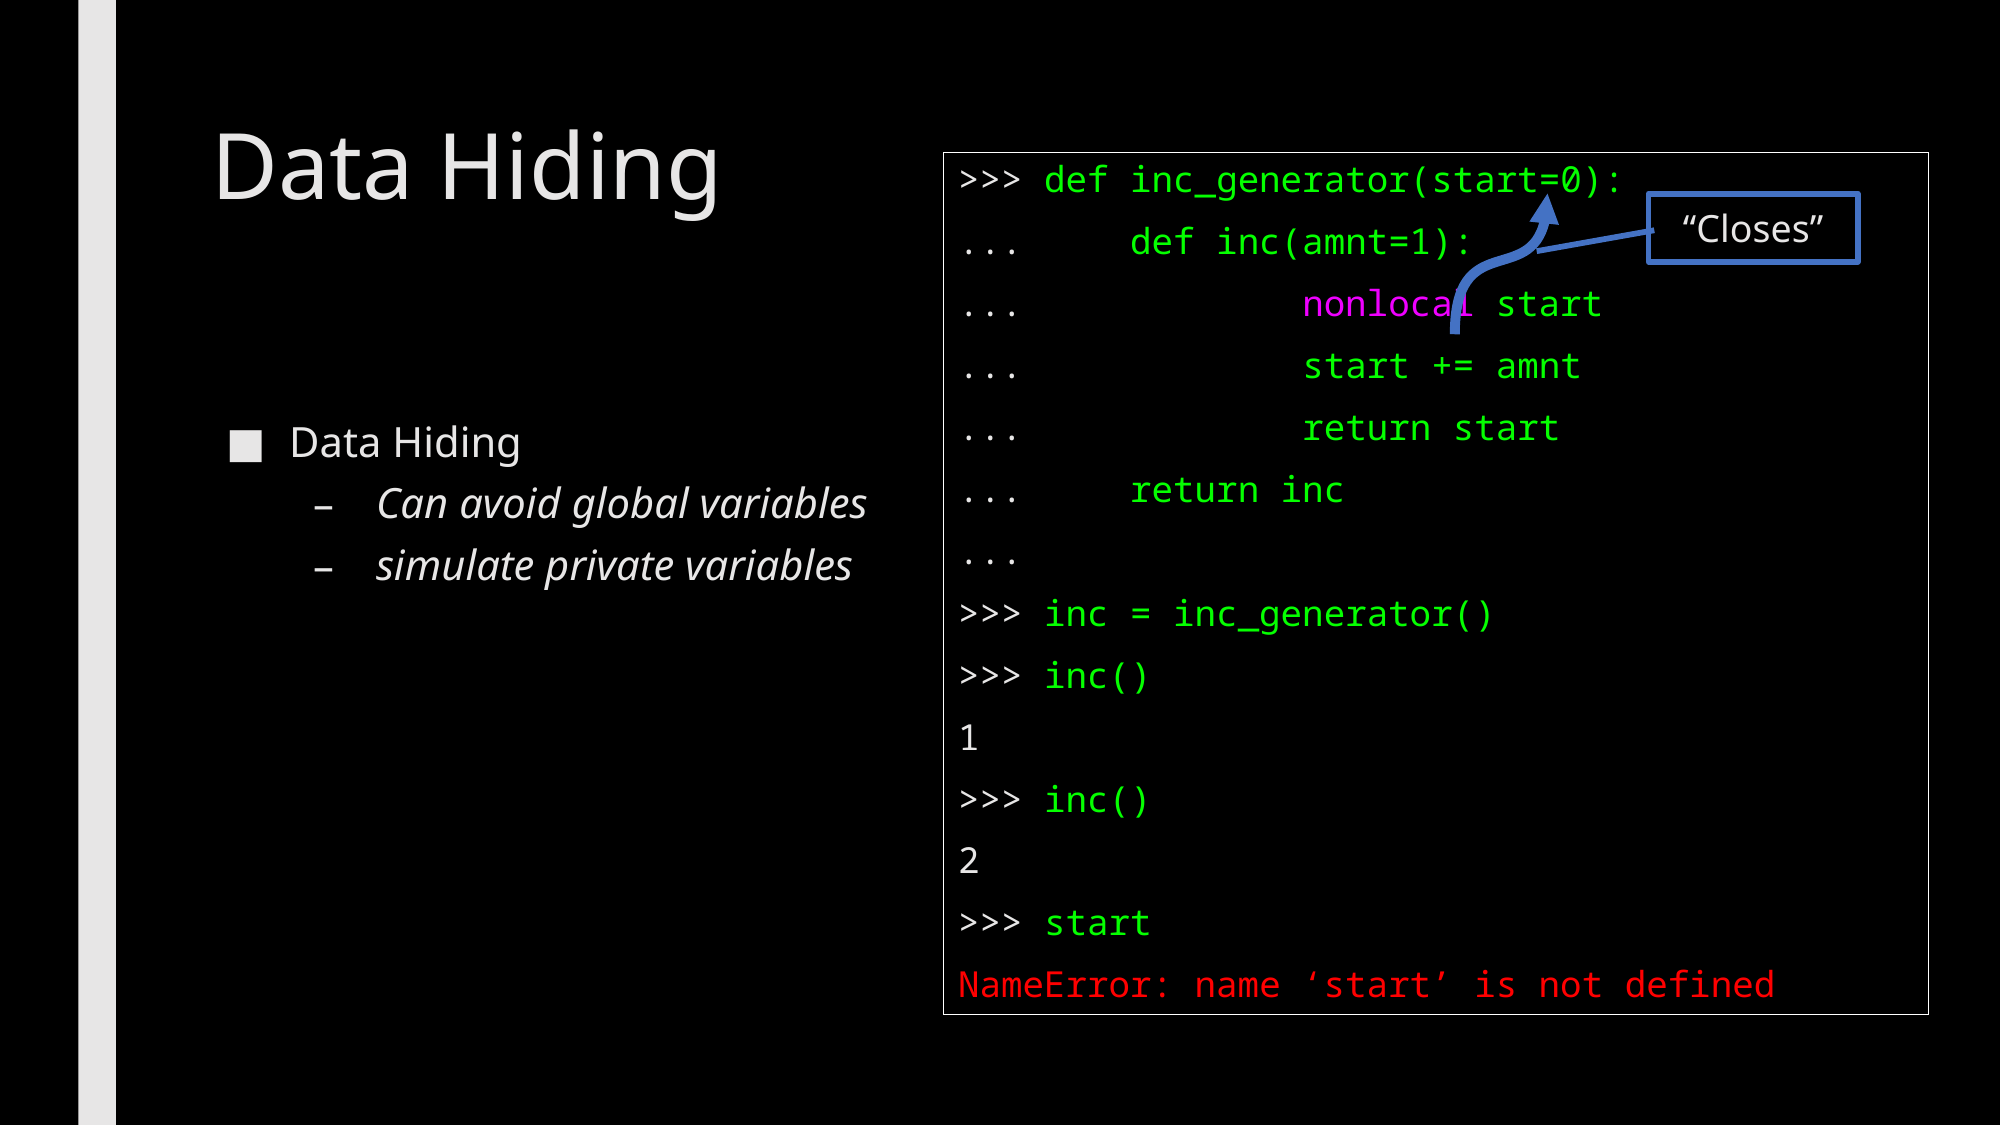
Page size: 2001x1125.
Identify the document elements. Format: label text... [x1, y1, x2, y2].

text_box “Closes” [1572, 191, 1861, 265]
text_box >>> def inc_generator(start=0): ... def inc(amnt=1): ... nonlocal start ... start += amnt ... return start ... return inc ... >>> inc = inc_generator() >>> inc() 1 >>> inc() 2 >>> start NameError: name ‘start’ is not defined [943, 152, 1929, 1015]
title Data Hiding [196, 113, 845, 281]
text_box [1430, 217, 1572, 311]
list Data Hiding Can avoid global variables simulate private variables [211, 411, 921, 967]
